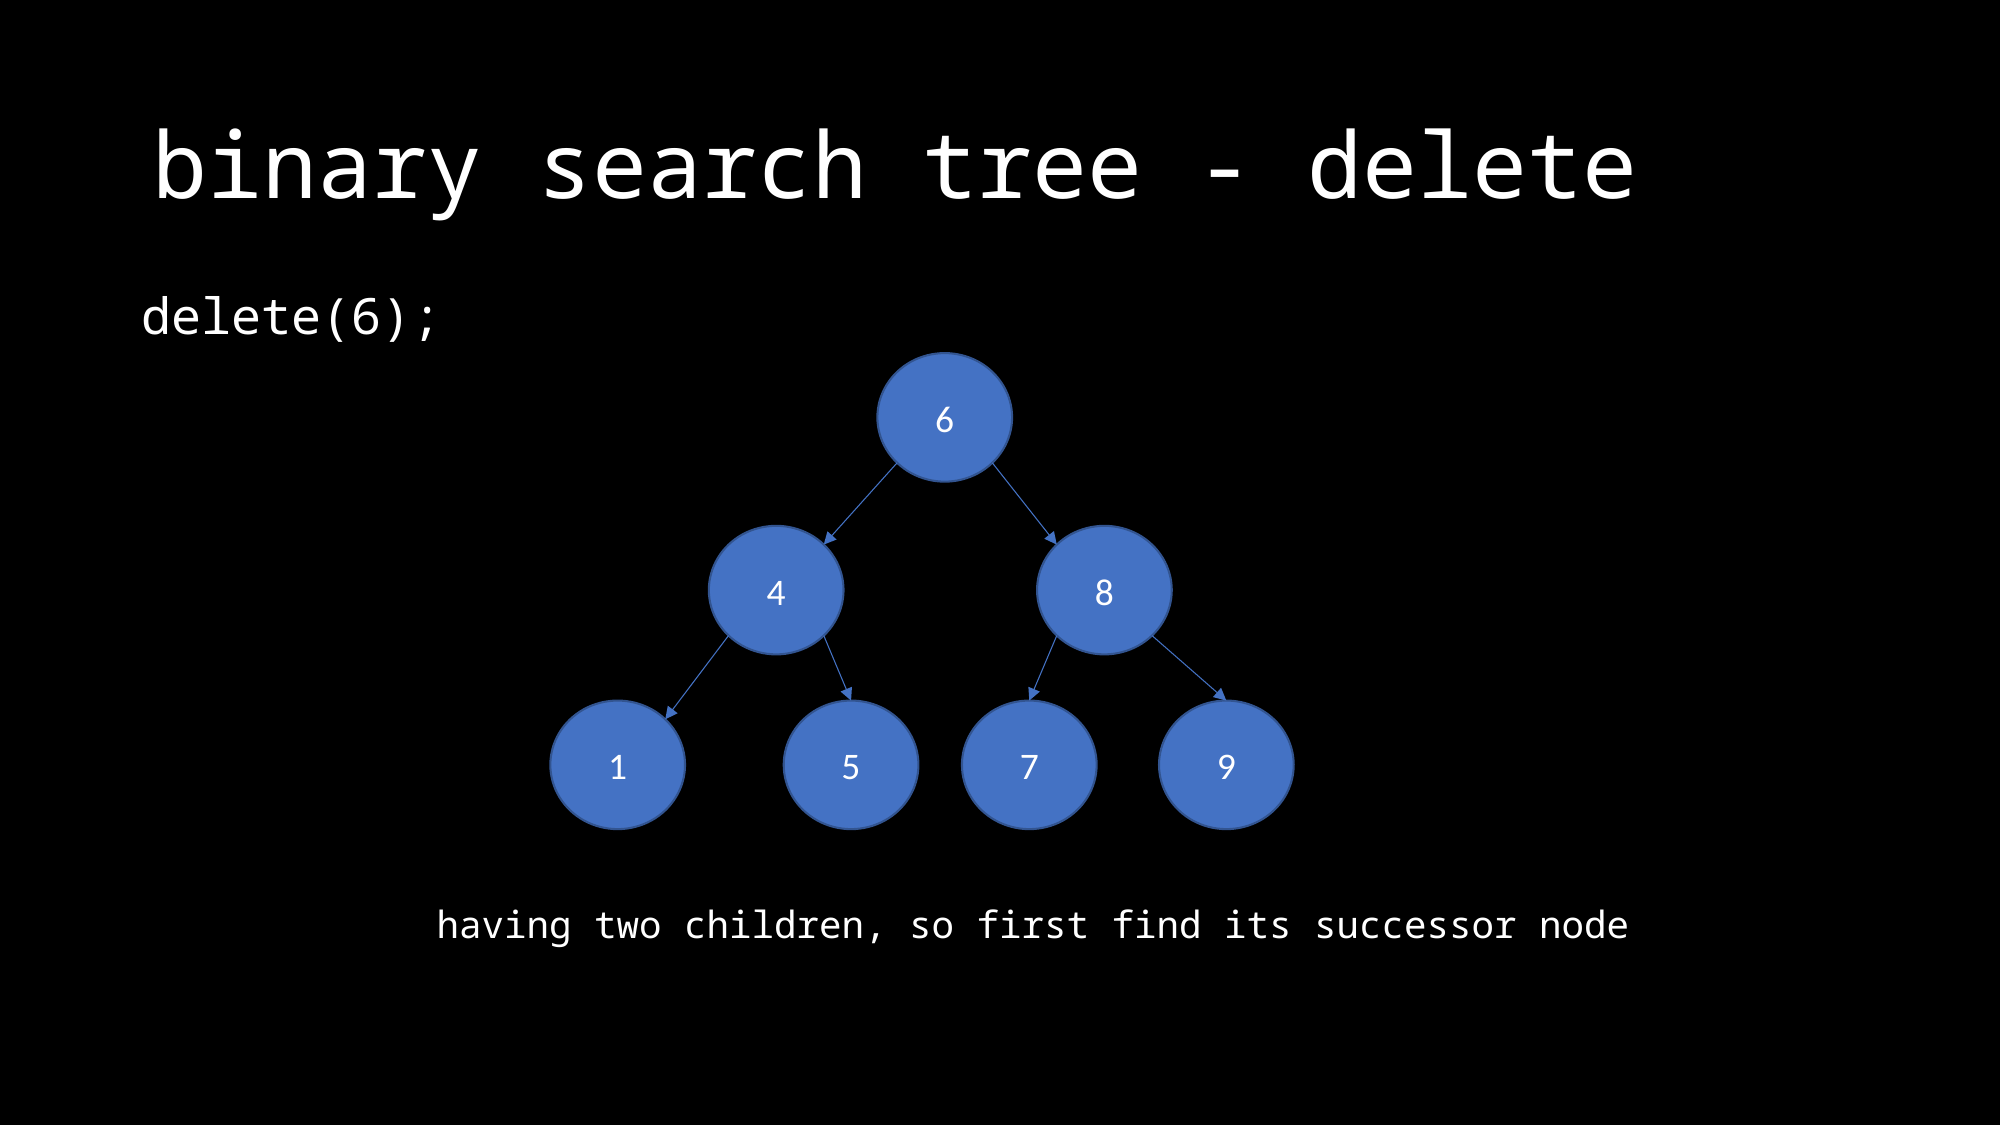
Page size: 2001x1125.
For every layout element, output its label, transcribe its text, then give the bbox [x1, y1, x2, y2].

text_box 1 [549, 699, 687, 831]
text_box having two children, so first find its successor node [421, 894, 1644, 954]
title binary search tree - delete [137, 59, 1863, 278]
text_box 4 [707, 524, 845, 656]
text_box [992, 462, 1057, 545]
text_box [1151, 635, 1227, 701]
text_box 9 [1157, 699, 1295, 831]
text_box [665, 635, 729, 720]
text_box 8 [1036, 524, 1173, 656]
text_box 7 [960, 699, 1098, 831]
text_box delete(6); [127, 277, 457, 352]
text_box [823, 462, 898, 545]
text_box 6 [876, 352, 1014, 483]
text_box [823, 635, 852, 701]
text_box 5 [782, 699, 920, 831]
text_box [1029, 635, 1057, 701]
